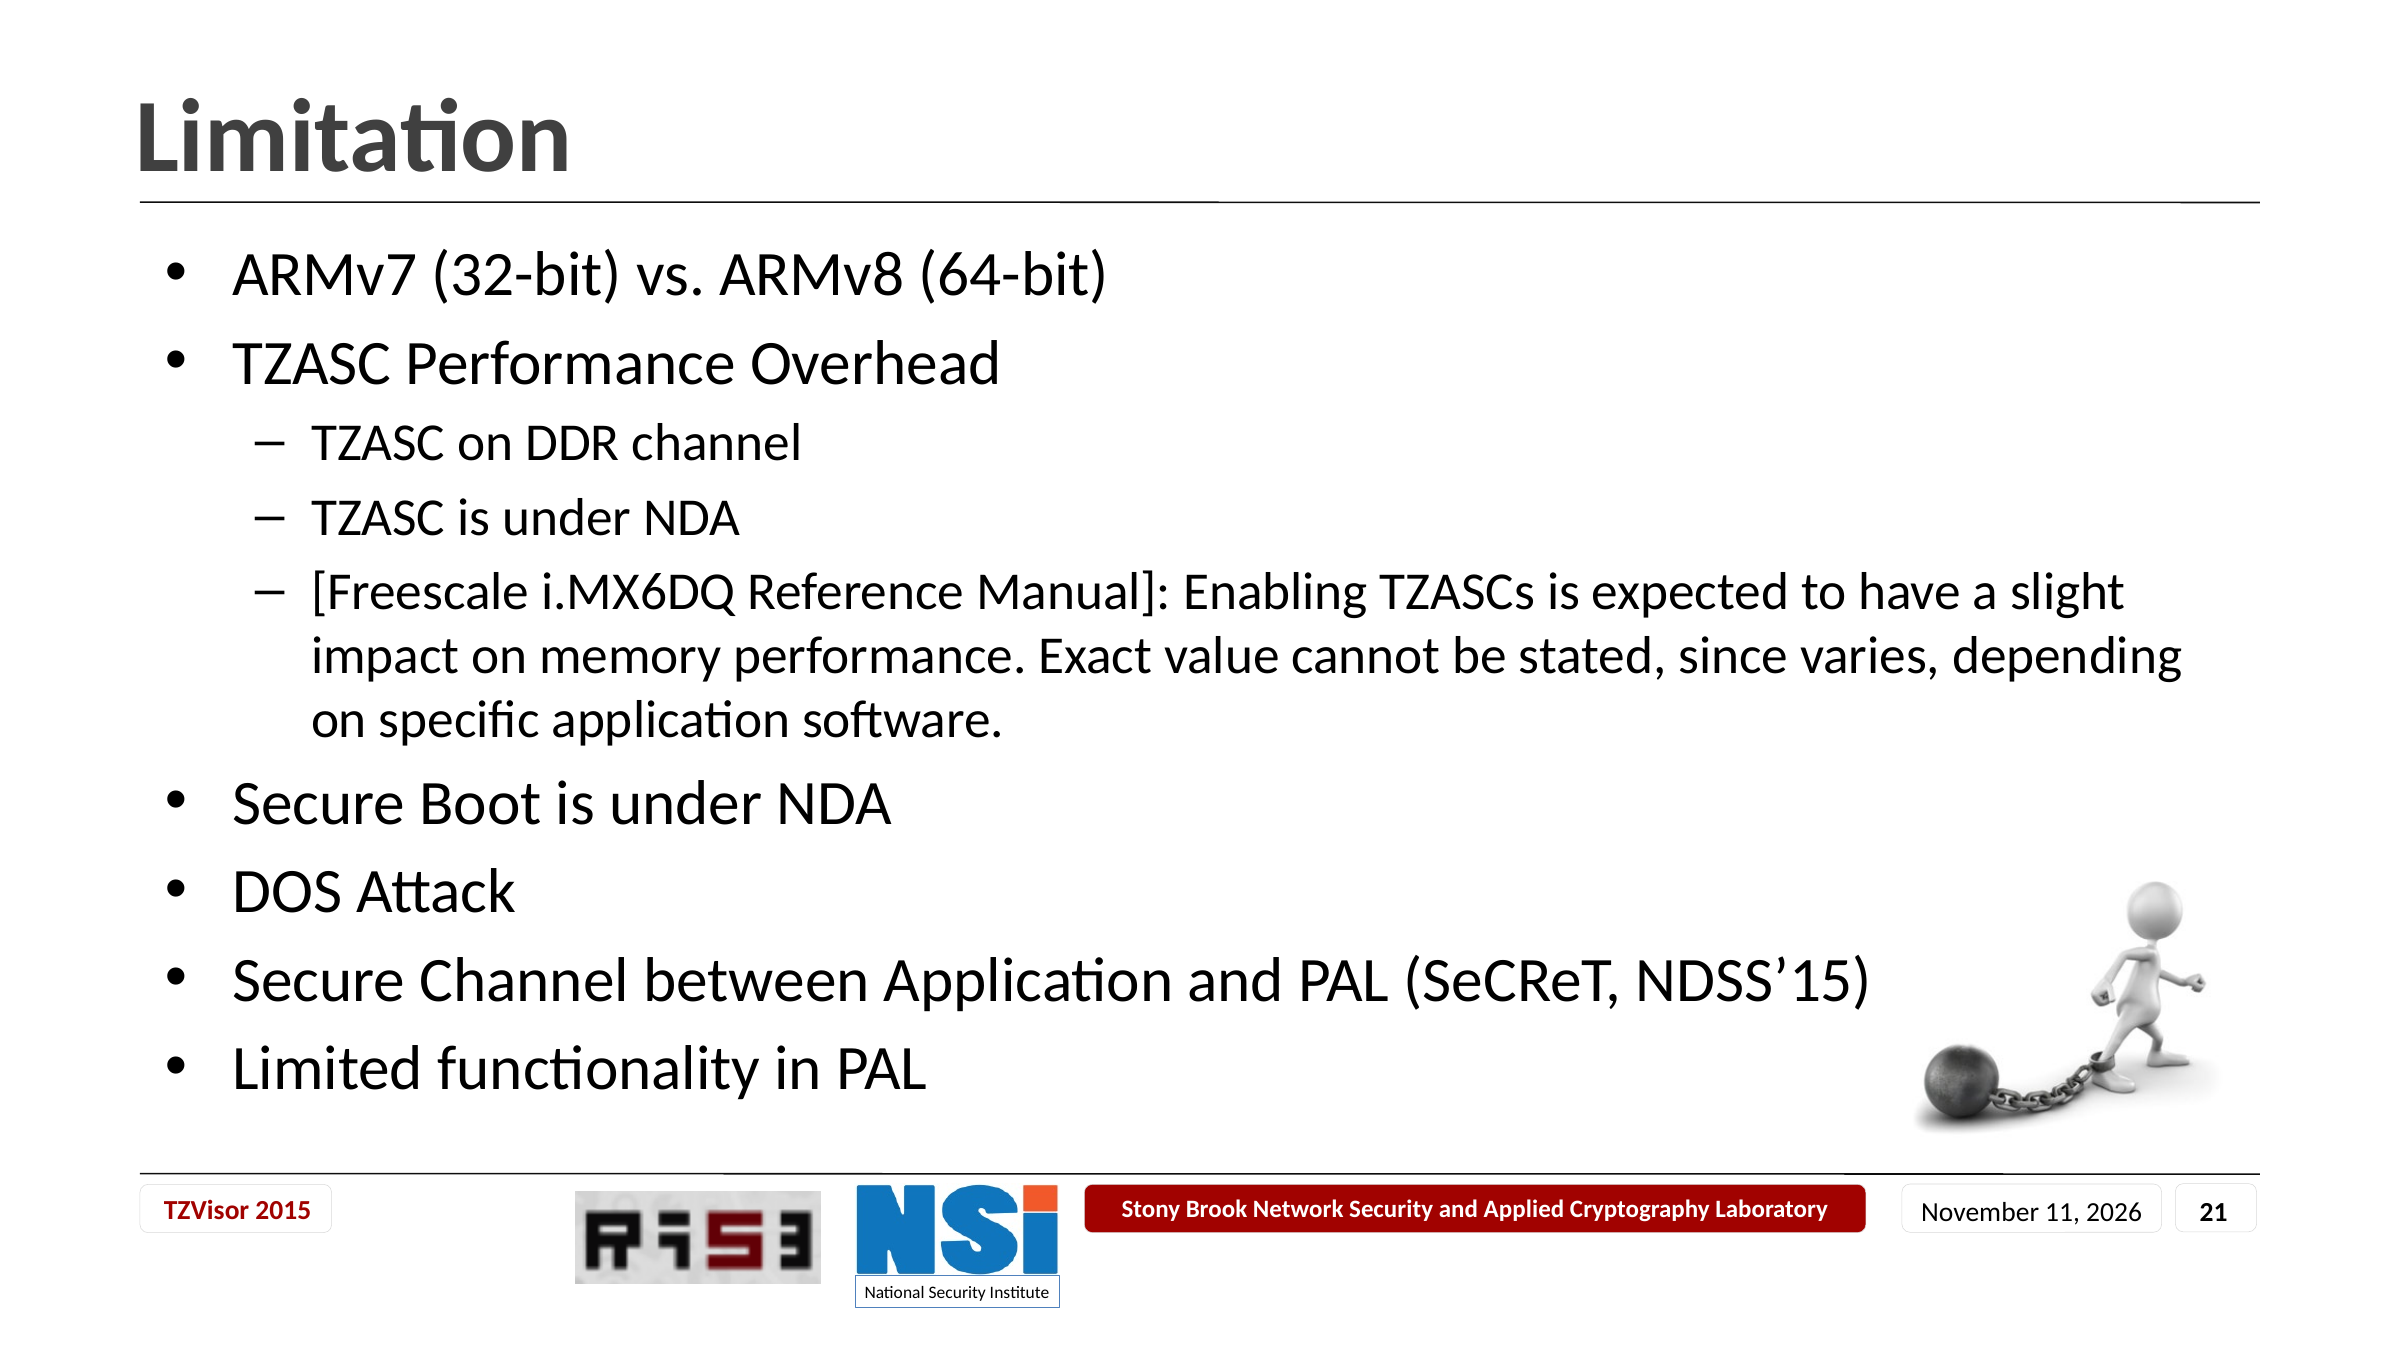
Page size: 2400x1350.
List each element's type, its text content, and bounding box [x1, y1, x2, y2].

title Limitation [120, 36, 2260, 223]
picture [854, 1183, 1060, 1275]
picture [575, 1191, 821, 1284]
picture [1912, 880, 2223, 1138]
text_box ARMv7 (32-bit) vs. ARMv8 (64-bit) TZASC Performance Overhead TZASC on DDR channel TZASC is under NDA [Freescale i.MX6DQ Reference Manual]: Enabling TZASCs is expected to have a slight impact on memory performance. Exact value cannot be stated, since varies, depending on specific application software. Secure Boot is under NDA DOS Attack Secure Channel between Application and PAL (SeCReT, NDSS’15) Limited functionality in PAL [149, 224, 2263, 1138]
